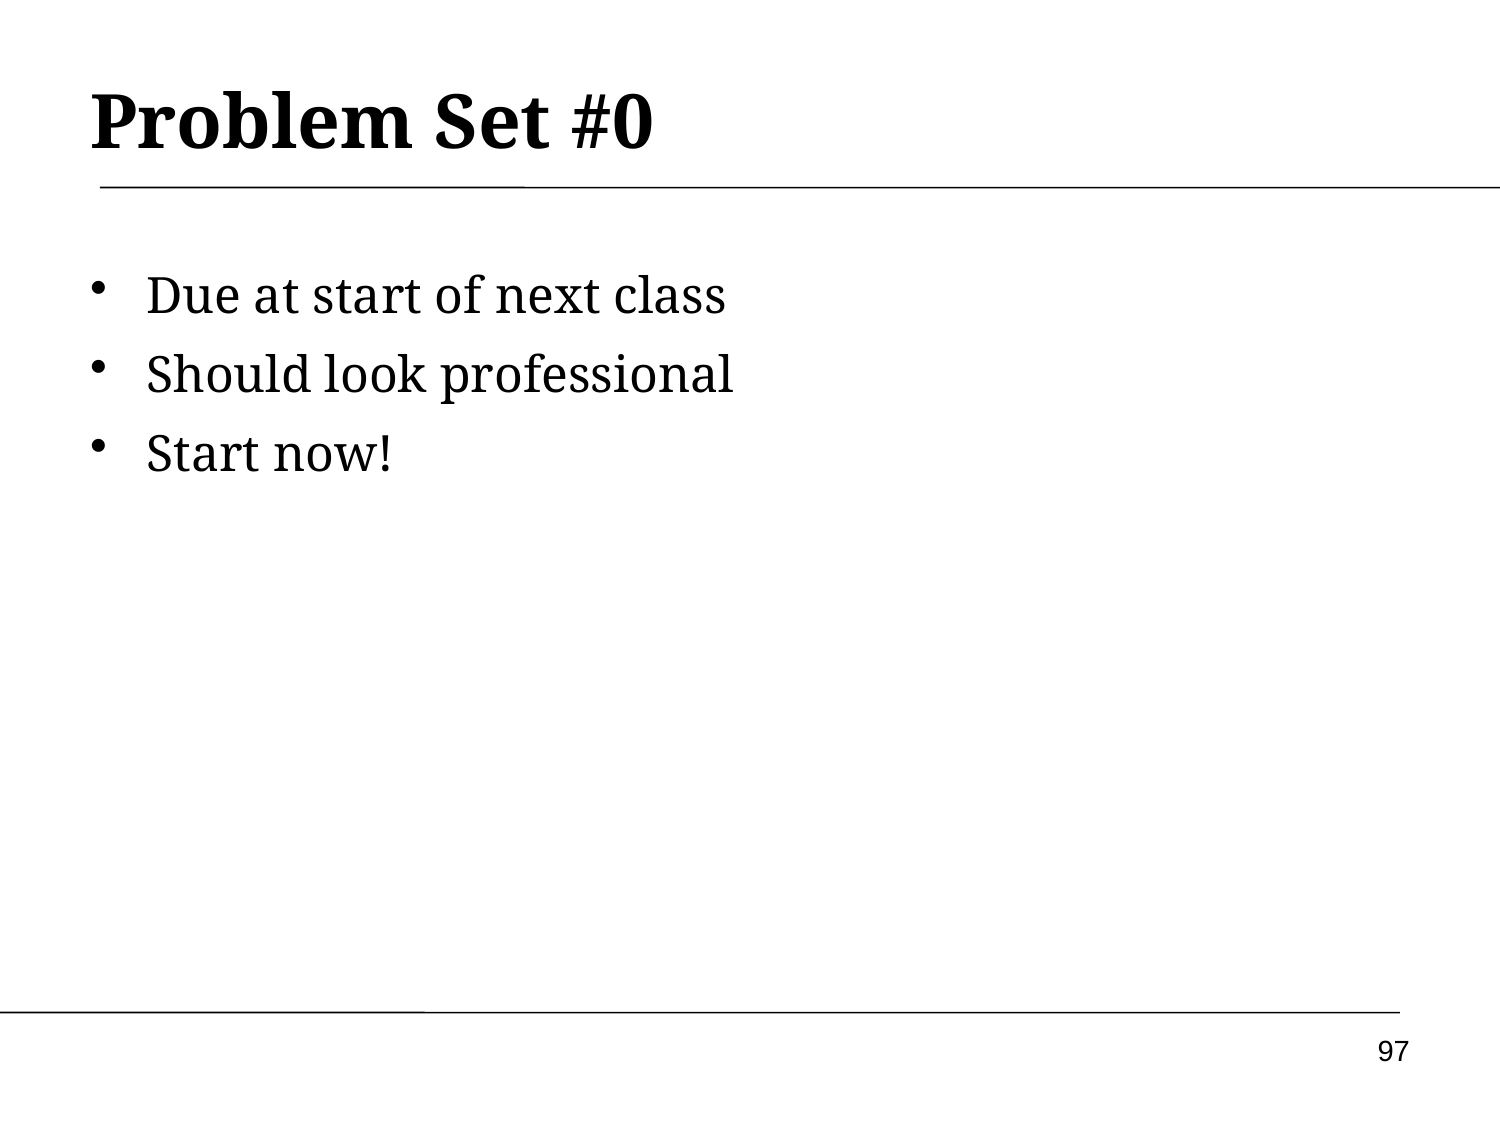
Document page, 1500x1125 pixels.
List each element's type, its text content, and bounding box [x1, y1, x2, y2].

list Due at start of next class Should look professional Start now! [74, 262, 1426, 1006]
slide_number 97 [1074, 1024, 1426, 1103]
title Problem Set #0 [74, 49, 1426, 188]
